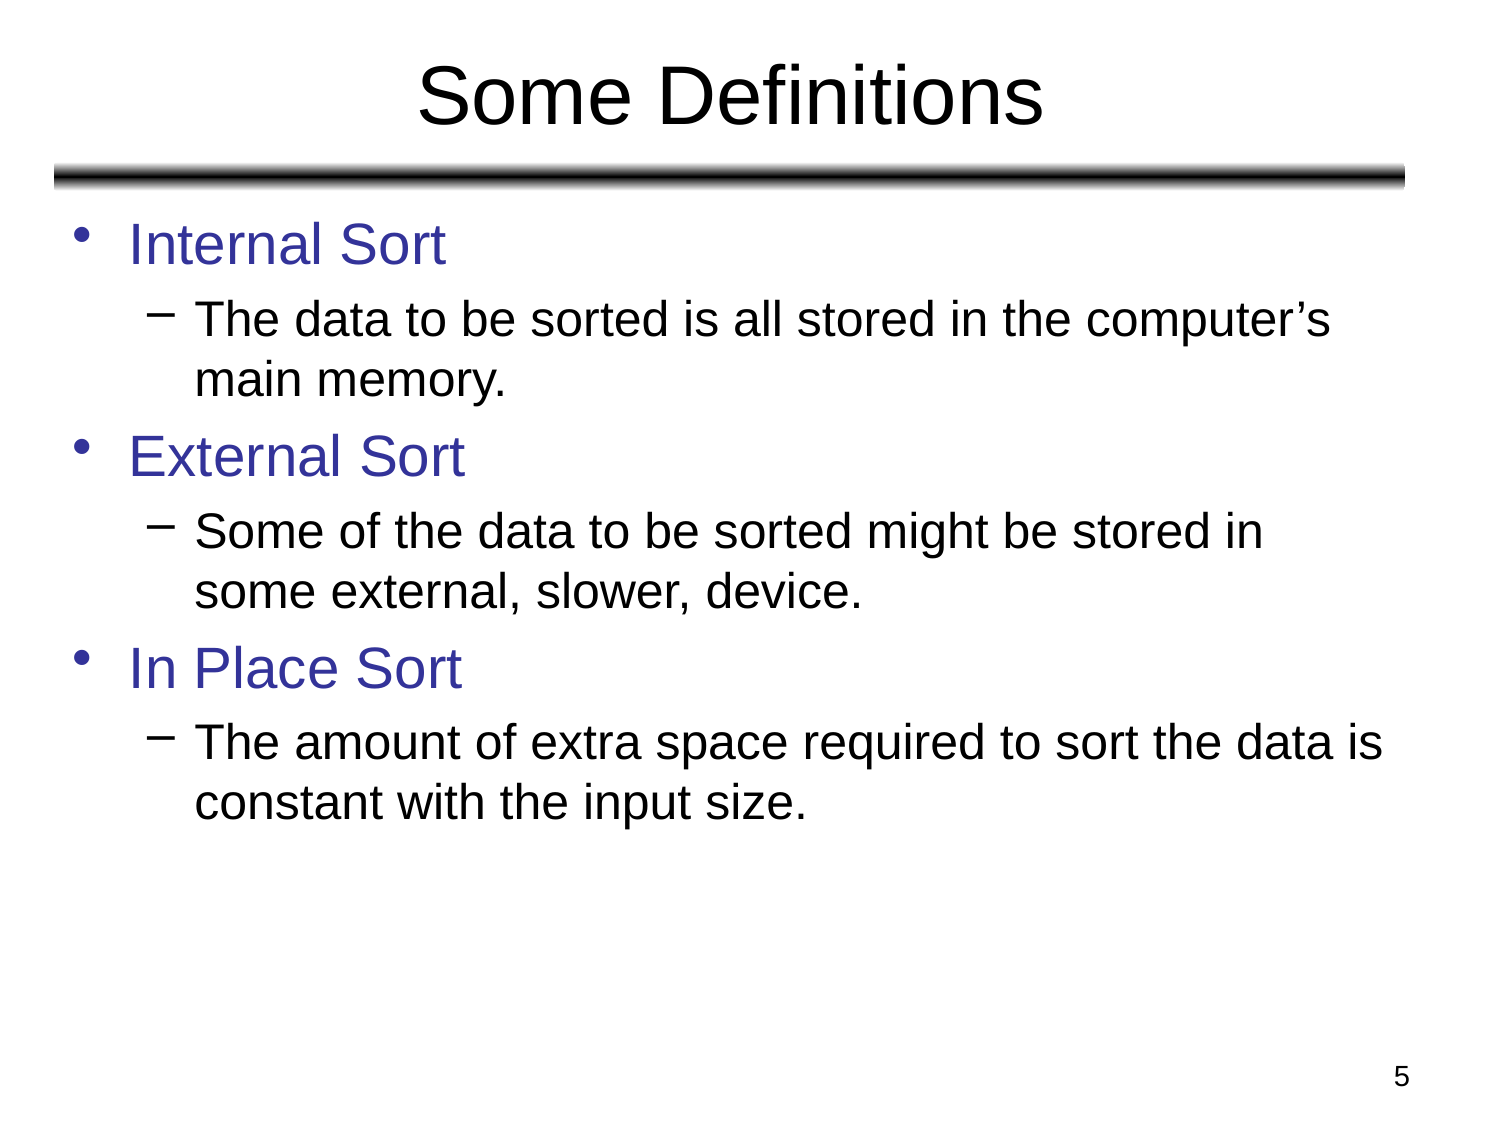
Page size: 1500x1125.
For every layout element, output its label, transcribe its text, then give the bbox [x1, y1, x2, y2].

title Some Definitions [55, 16, 1406, 166]
list Internal Sort The data to be sorted is all stored in the computer’s main memory. External Sort Some of the data to be sorted might be stored in some external, slower, device. In Place Sort The amount of extra space required to sort the data is constant with the input size. [57, 199, 1408, 1032]
slide_number 5 [1074, 1049, 1425, 1103]
